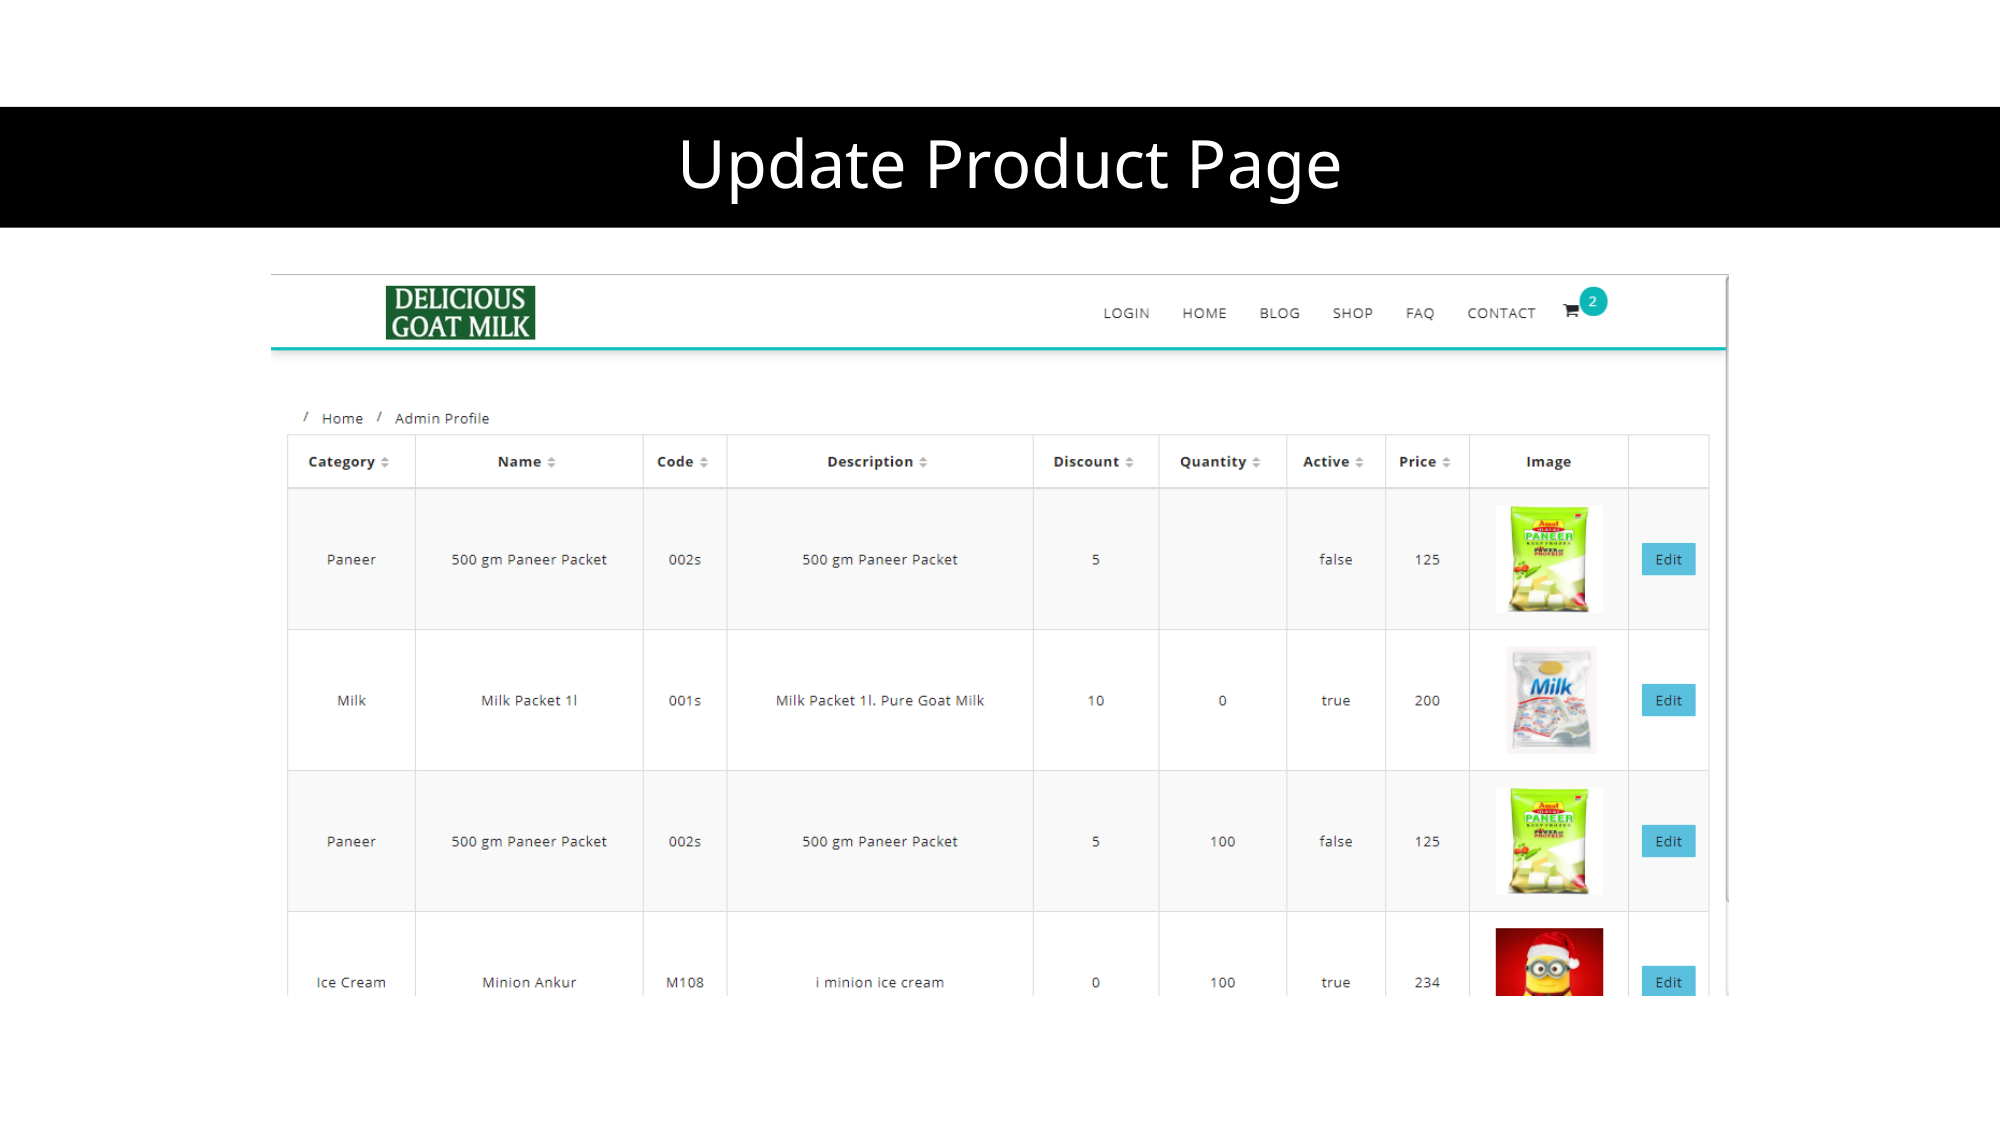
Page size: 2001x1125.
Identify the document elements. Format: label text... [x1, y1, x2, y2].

text_box [0, 106, 2000, 229]
picture [271, 274, 1729, 996]
title Update Product Page [91, 105, 1931, 228]
